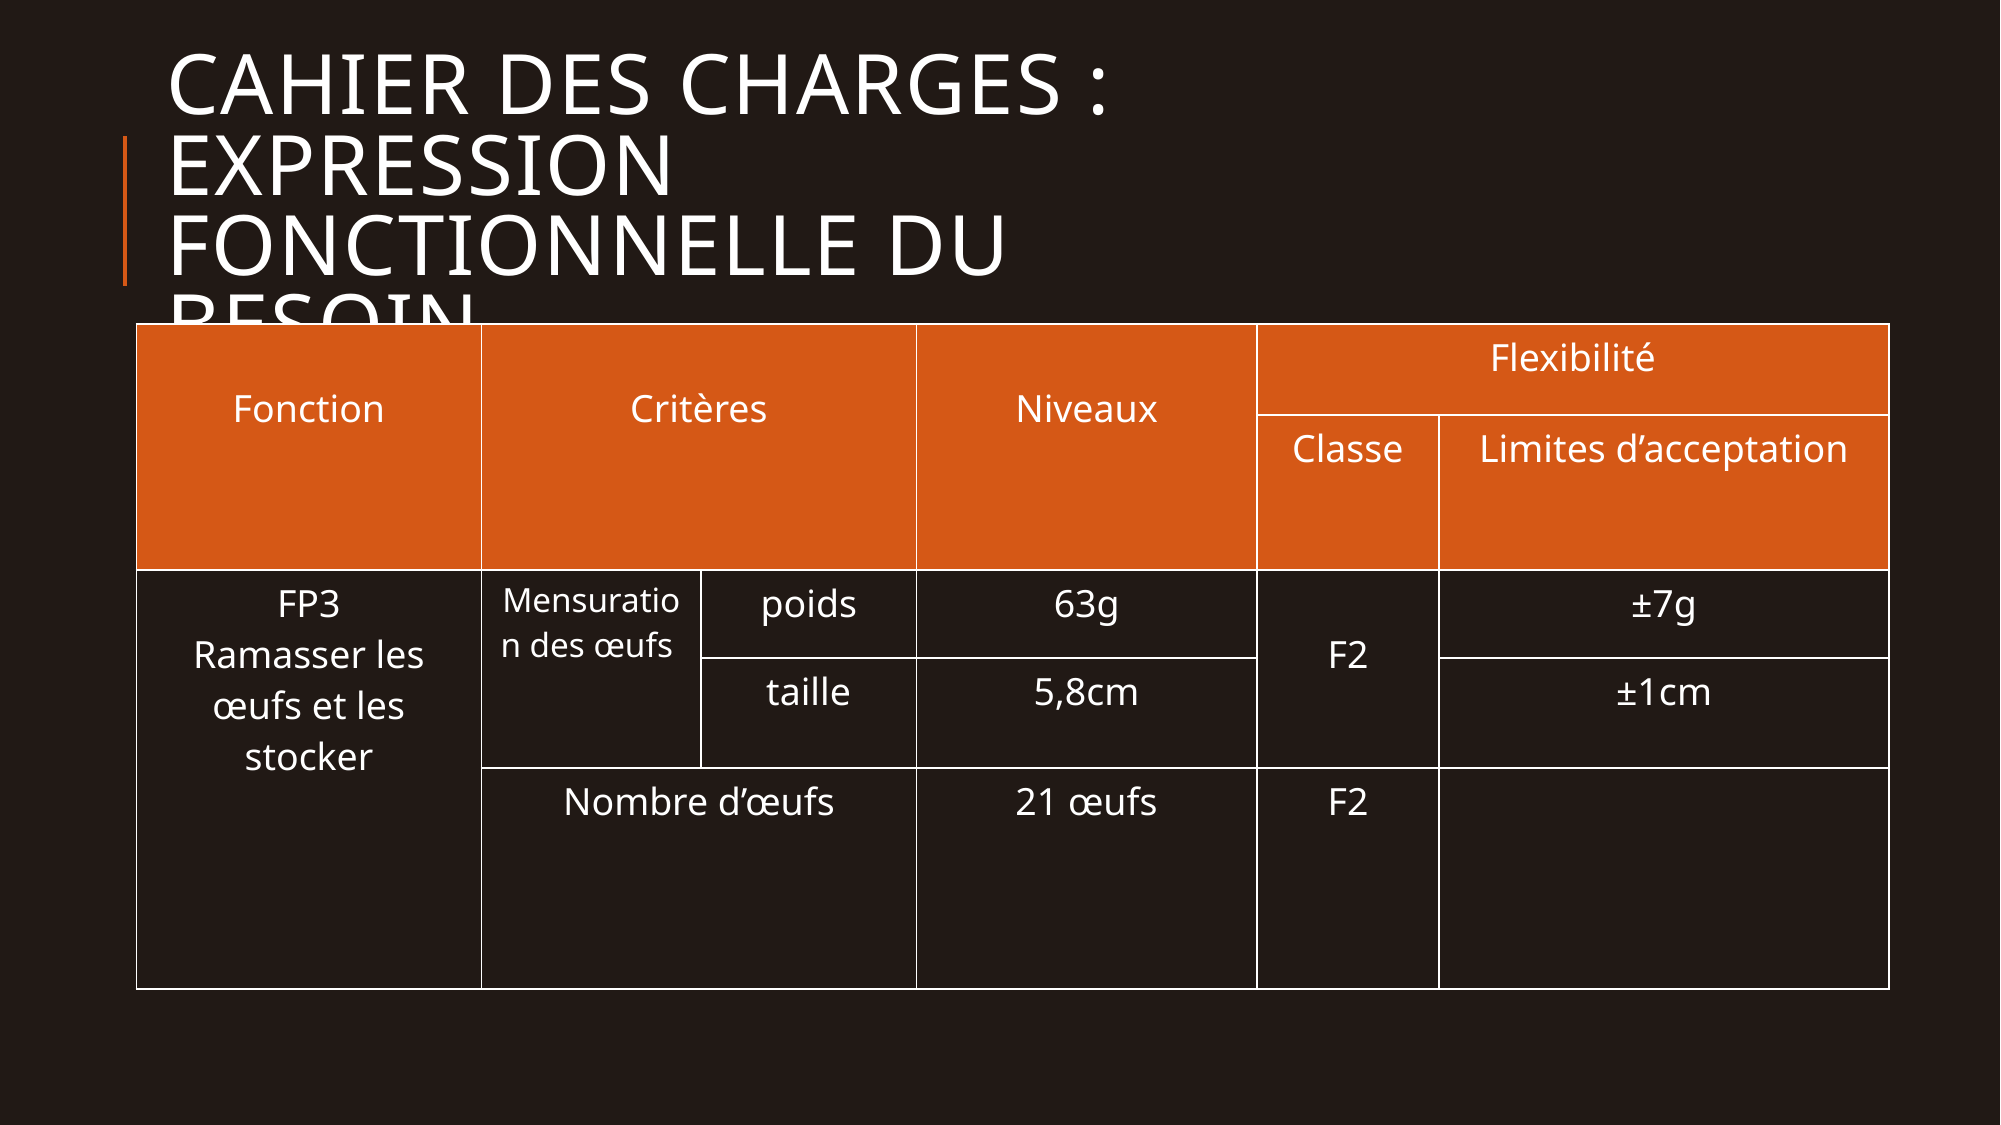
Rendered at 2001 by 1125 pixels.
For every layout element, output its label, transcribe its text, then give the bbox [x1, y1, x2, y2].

table_cell 5,8cm [917, 659, 1256, 767]
table_cell poids [702, 571, 916, 657]
table_cell 21 œufs [917, 769, 1256, 988]
table_header Flexibilité [1258, 325, 1888, 414]
table_cell ±7g [1440, 571, 1888, 657]
table_cell taille [702, 659, 916, 767]
table_cell Limites d’acceptation [1440, 416, 1888, 569]
table_cell Nombre d’œufs [482, 769, 916, 988]
table_header Fonction [137, 325, 481, 569]
table_cell ±1cm [1440, 659, 1888, 767]
table_cell [1440, 769, 1888, 988]
table_header Critères [482, 325, 916, 569]
table_cell Mensuration des œufs [482, 571, 700, 767]
table_cell F2 [1258, 571, 1438, 767]
table_cell Classe [1258, 416, 1438, 569]
table_cell F2 [1258, 769, 1438, 988]
table_cell 63g [917, 571, 1256, 657]
table_header Niveaux [917, 325, 1256, 569]
table_cell FP3 Ramasser les œufs et les stocker [137, 571, 481, 988]
title CAHIER DES CHARGES : Expression fonctionnelle du besoin [151, 158, 1337, 264]
